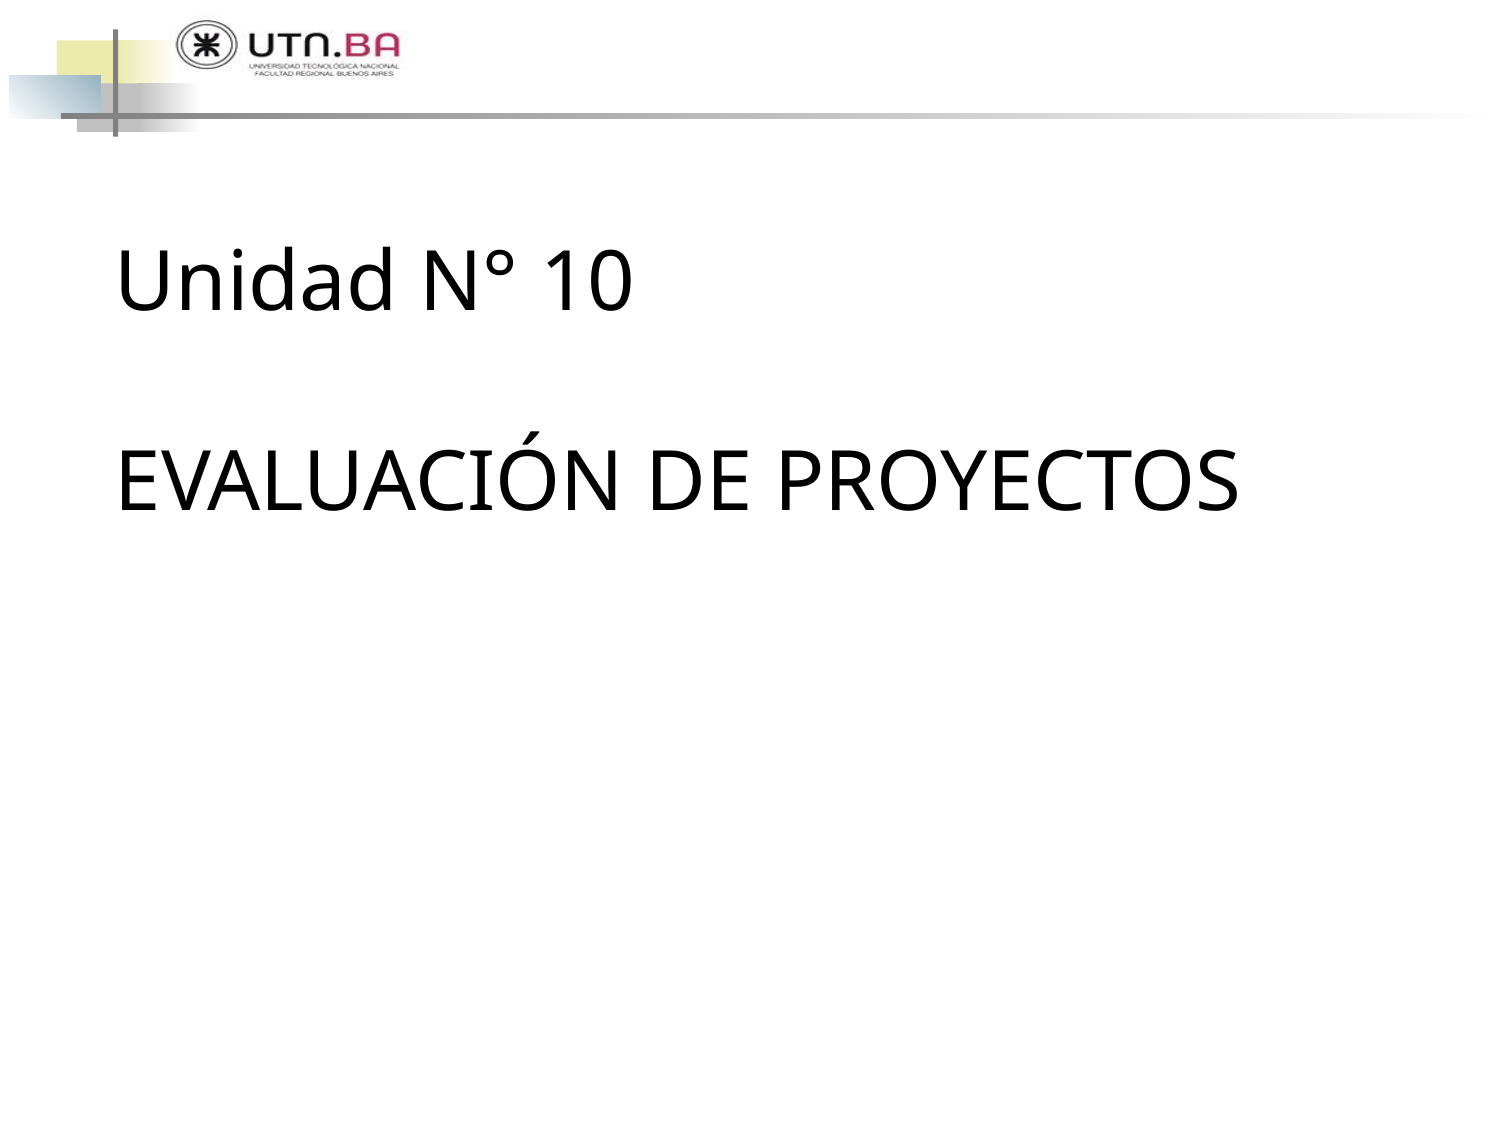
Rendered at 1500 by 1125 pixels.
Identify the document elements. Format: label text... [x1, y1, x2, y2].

picture [159, 14, 467, 105]
title Unidad N° 10 EVALUACIÓN DE PROYECTOS [100, 219, 1376, 579]
